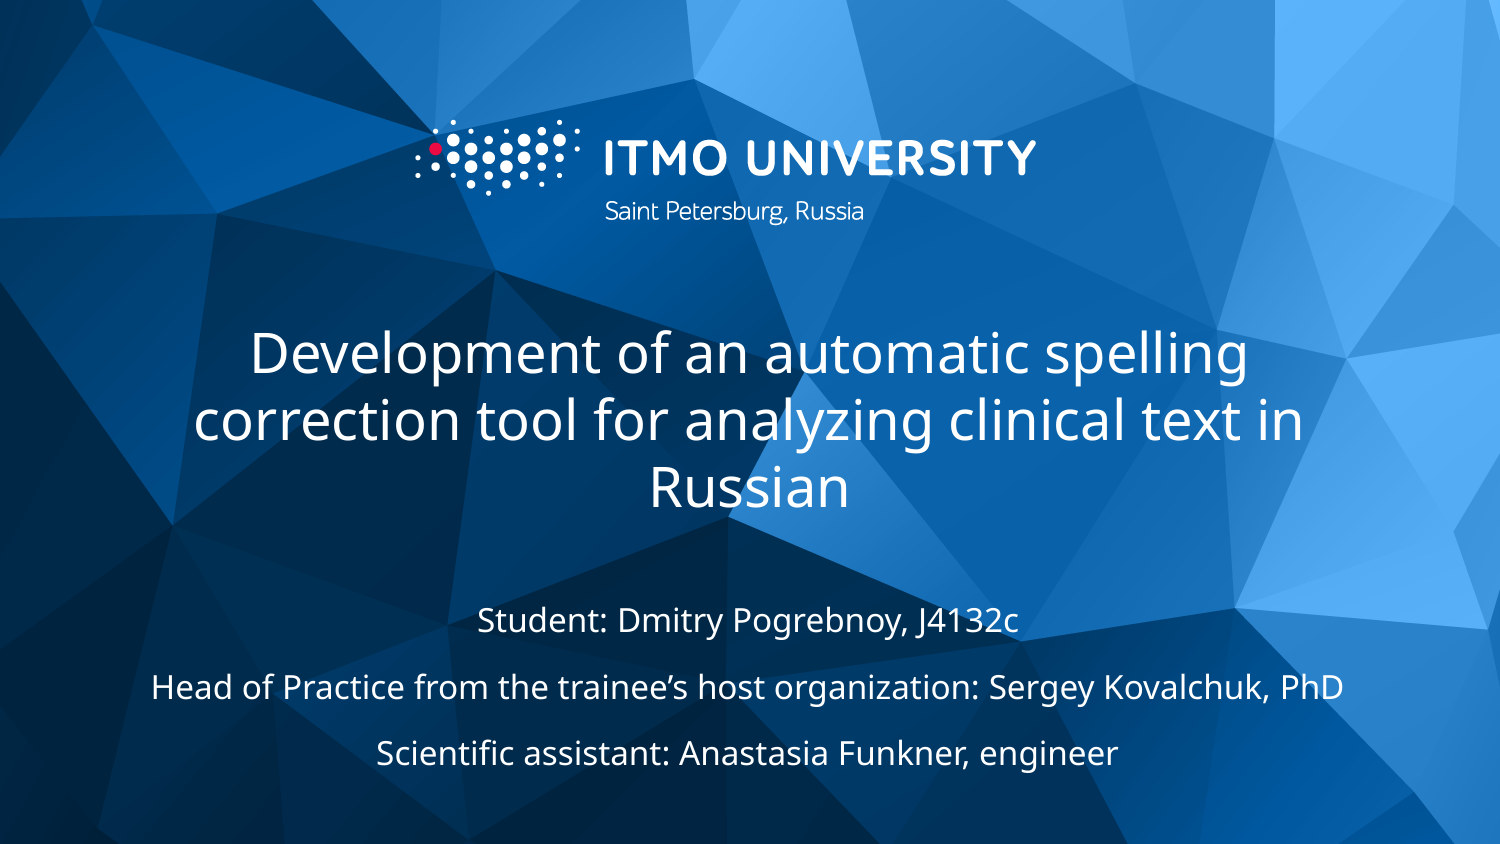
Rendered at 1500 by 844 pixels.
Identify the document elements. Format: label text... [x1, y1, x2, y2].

list Student: Dmitry Pogrebnoy, J4132c Head of Practice from the trainee’s host organization: Sergey Kovalchuk, PhD Scientific assistant: Anastasia Funkner, engineer [80, 572, 1417, 798]
title Development of an automatic spelling correction tool for analyzing clinical text in Russian [132, 308, 1368, 527]
picture [0, 0, 1500, 844]
